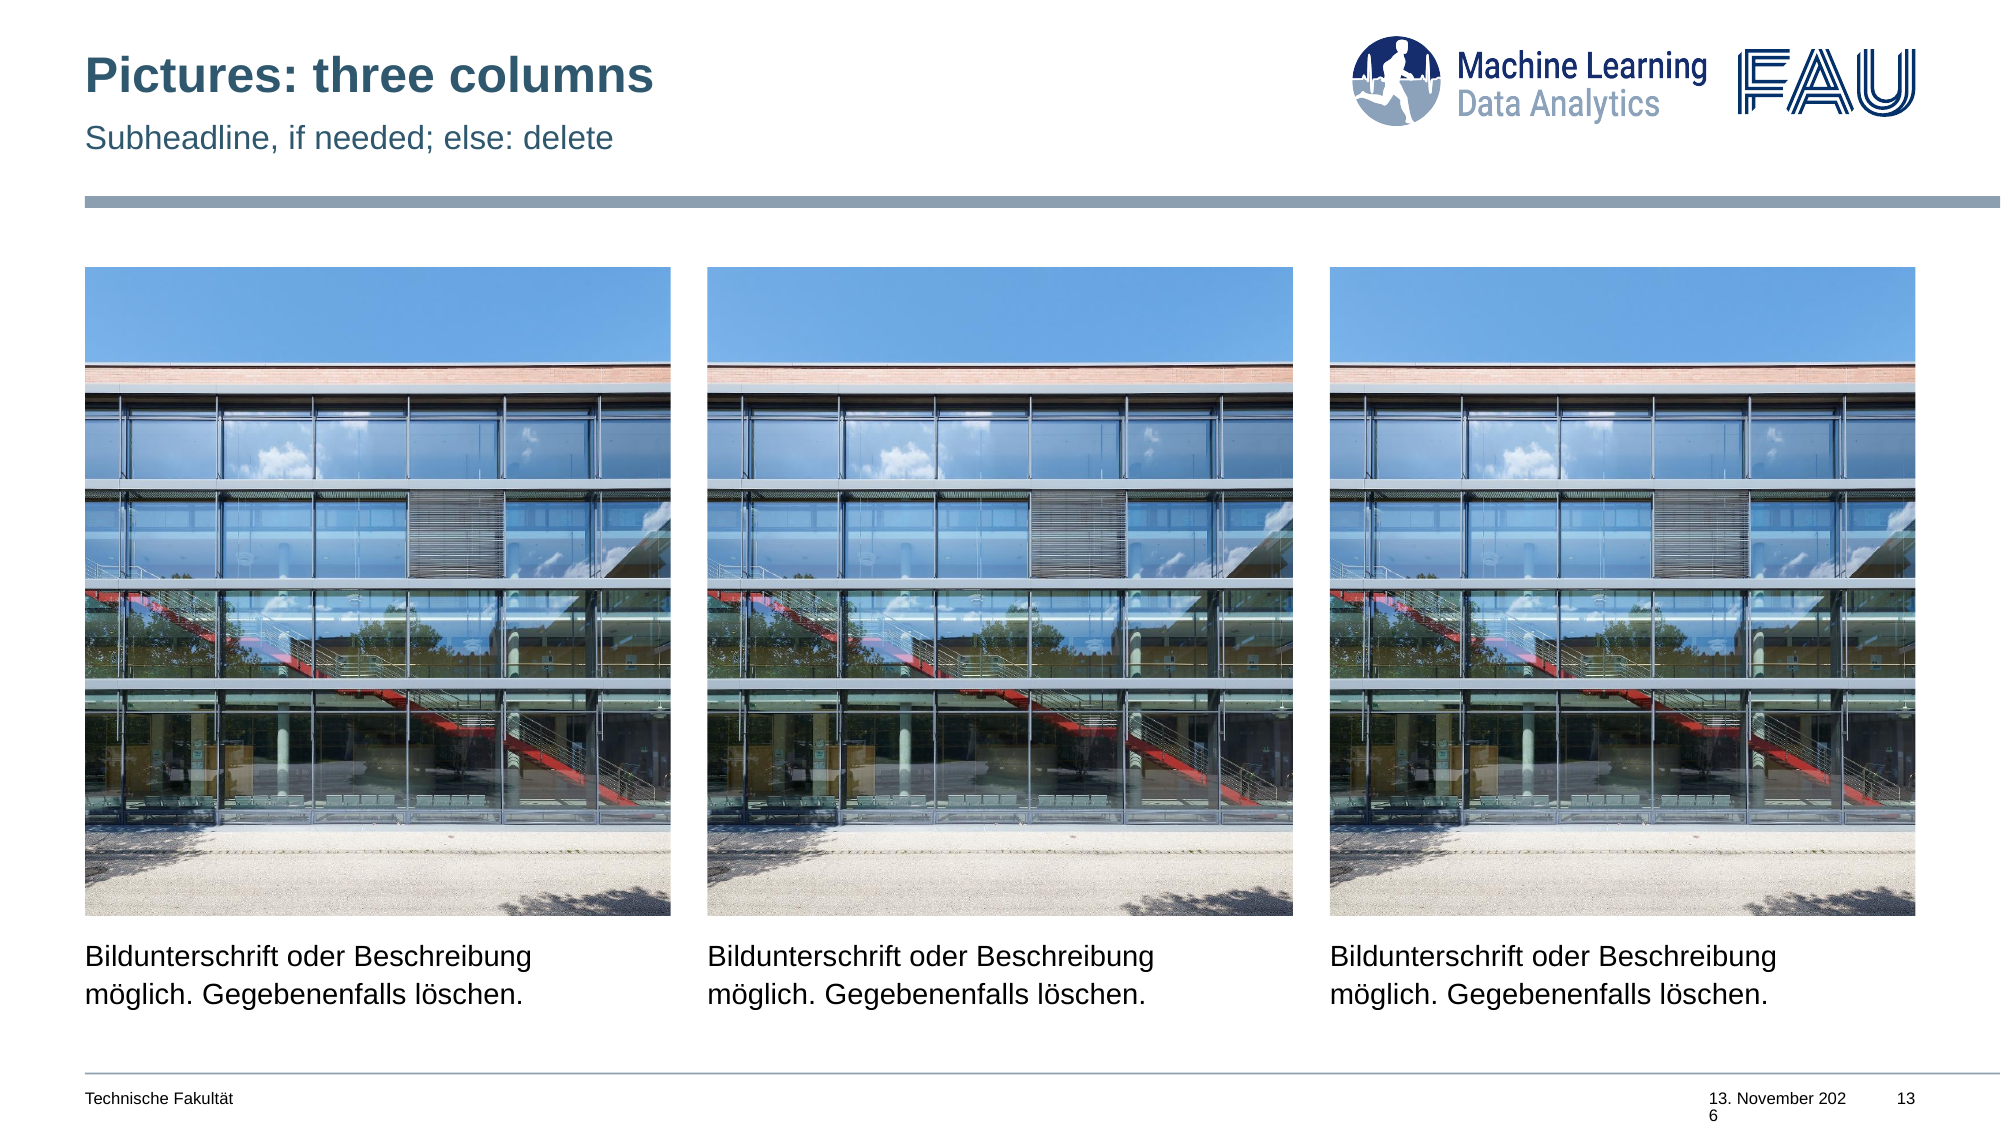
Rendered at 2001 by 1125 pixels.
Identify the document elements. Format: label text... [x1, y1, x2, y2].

title Pictures: three columns [85, 49, 1208, 104]
slide_number 13 [1883, 1088, 1916, 1109]
footer Technische Fakultät [85, 1088, 983, 1109]
list Bildunterschrift oder Beschreibung möglich. Gegebenenfalls löschen. [707, 933, 1293, 1018]
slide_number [1708, 1088, 1849, 1109]
list Bildunterschrift oder Beschreibung möglich. Gegebenenfalls löschen. [85, 933, 671, 1018]
picture [1329, 267, 1916, 916]
list Subheadline, if needed; else: delete [84, 112, 1208, 154]
list Bildunterschrift oder Beschreibung möglich. Gegebenenfalls löschen. [1329, 933, 1916, 1018]
picture [1351, 33, 1709, 129]
picture [84, 267, 671, 916]
picture [707, 267, 1293, 916]
